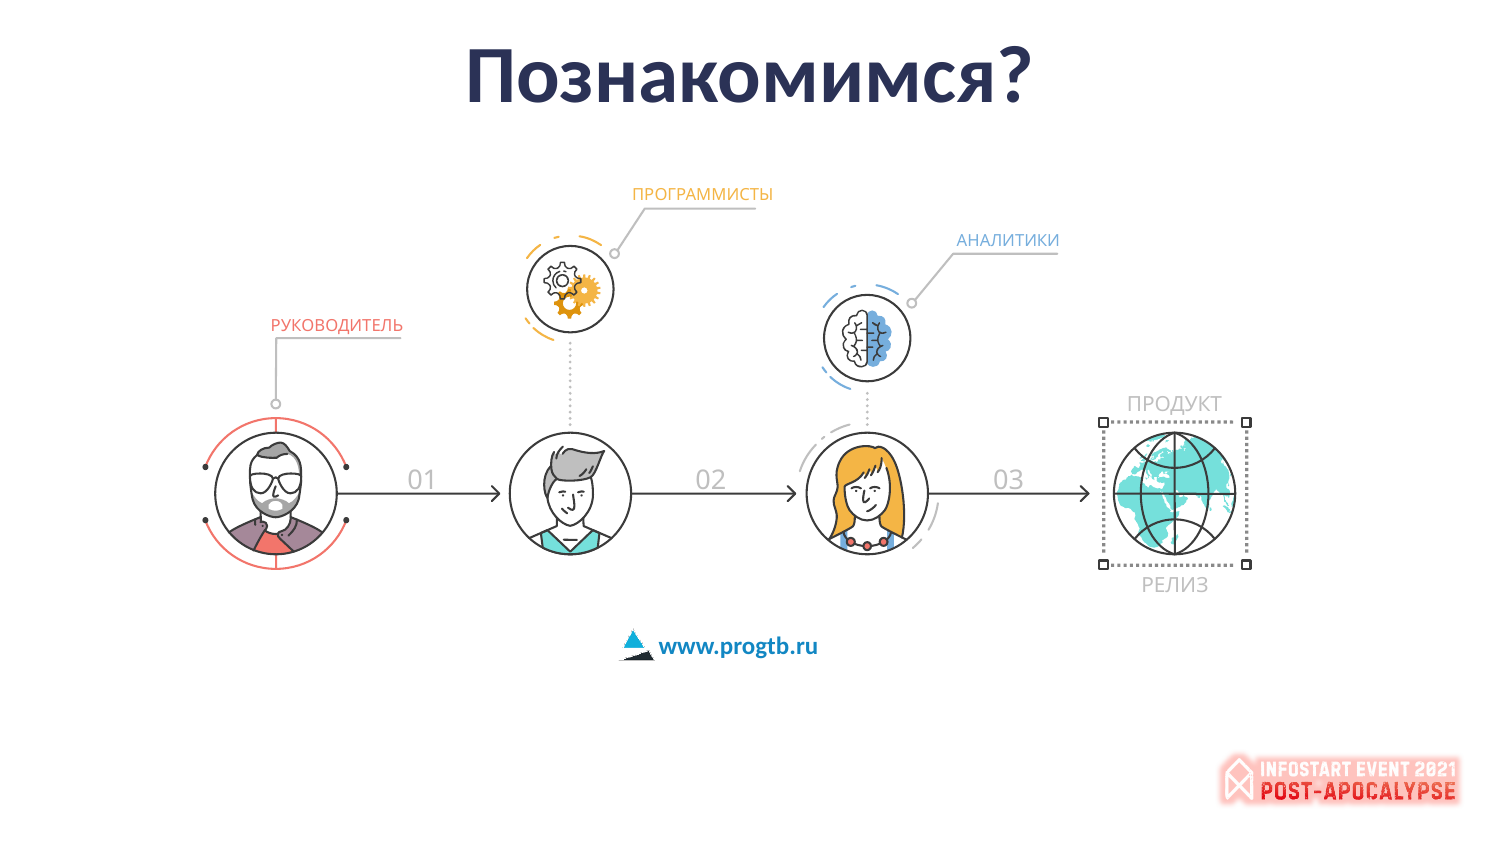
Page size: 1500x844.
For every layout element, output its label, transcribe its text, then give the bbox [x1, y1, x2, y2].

text_box 02 [695, 462, 727, 484]
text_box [525, 236, 602, 341]
text_box [904, 316, 911, 361]
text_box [543, 261, 601, 319]
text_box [202, 417, 350, 570]
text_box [841, 309, 895, 370]
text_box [611, 622, 834, 669]
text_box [943, 485, 1089, 502]
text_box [799, 424, 939, 549]
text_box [528, 446, 612, 555]
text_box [1132, 389, 1217, 416]
text_box Познакомимся? [0, 20, 1500, 119]
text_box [822, 285, 899, 390]
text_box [1098, 417, 1251, 570]
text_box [271, 314, 401, 409]
picture [1224, 758, 1455, 800]
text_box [609, 183, 767, 259]
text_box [336, 485, 500, 502]
text_box 01 [407, 462, 439, 484]
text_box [630, 485, 796, 502]
text_box 03 [993, 462, 1025, 484]
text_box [1132, 578, 1217, 598]
text_box [509, 455, 523, 532]
text_box [607, 267, 614, 312]
text_box [616, 453, 631, 534]
text_box [533, 432, 608, 445]
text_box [907, 229, 1058, 308]
